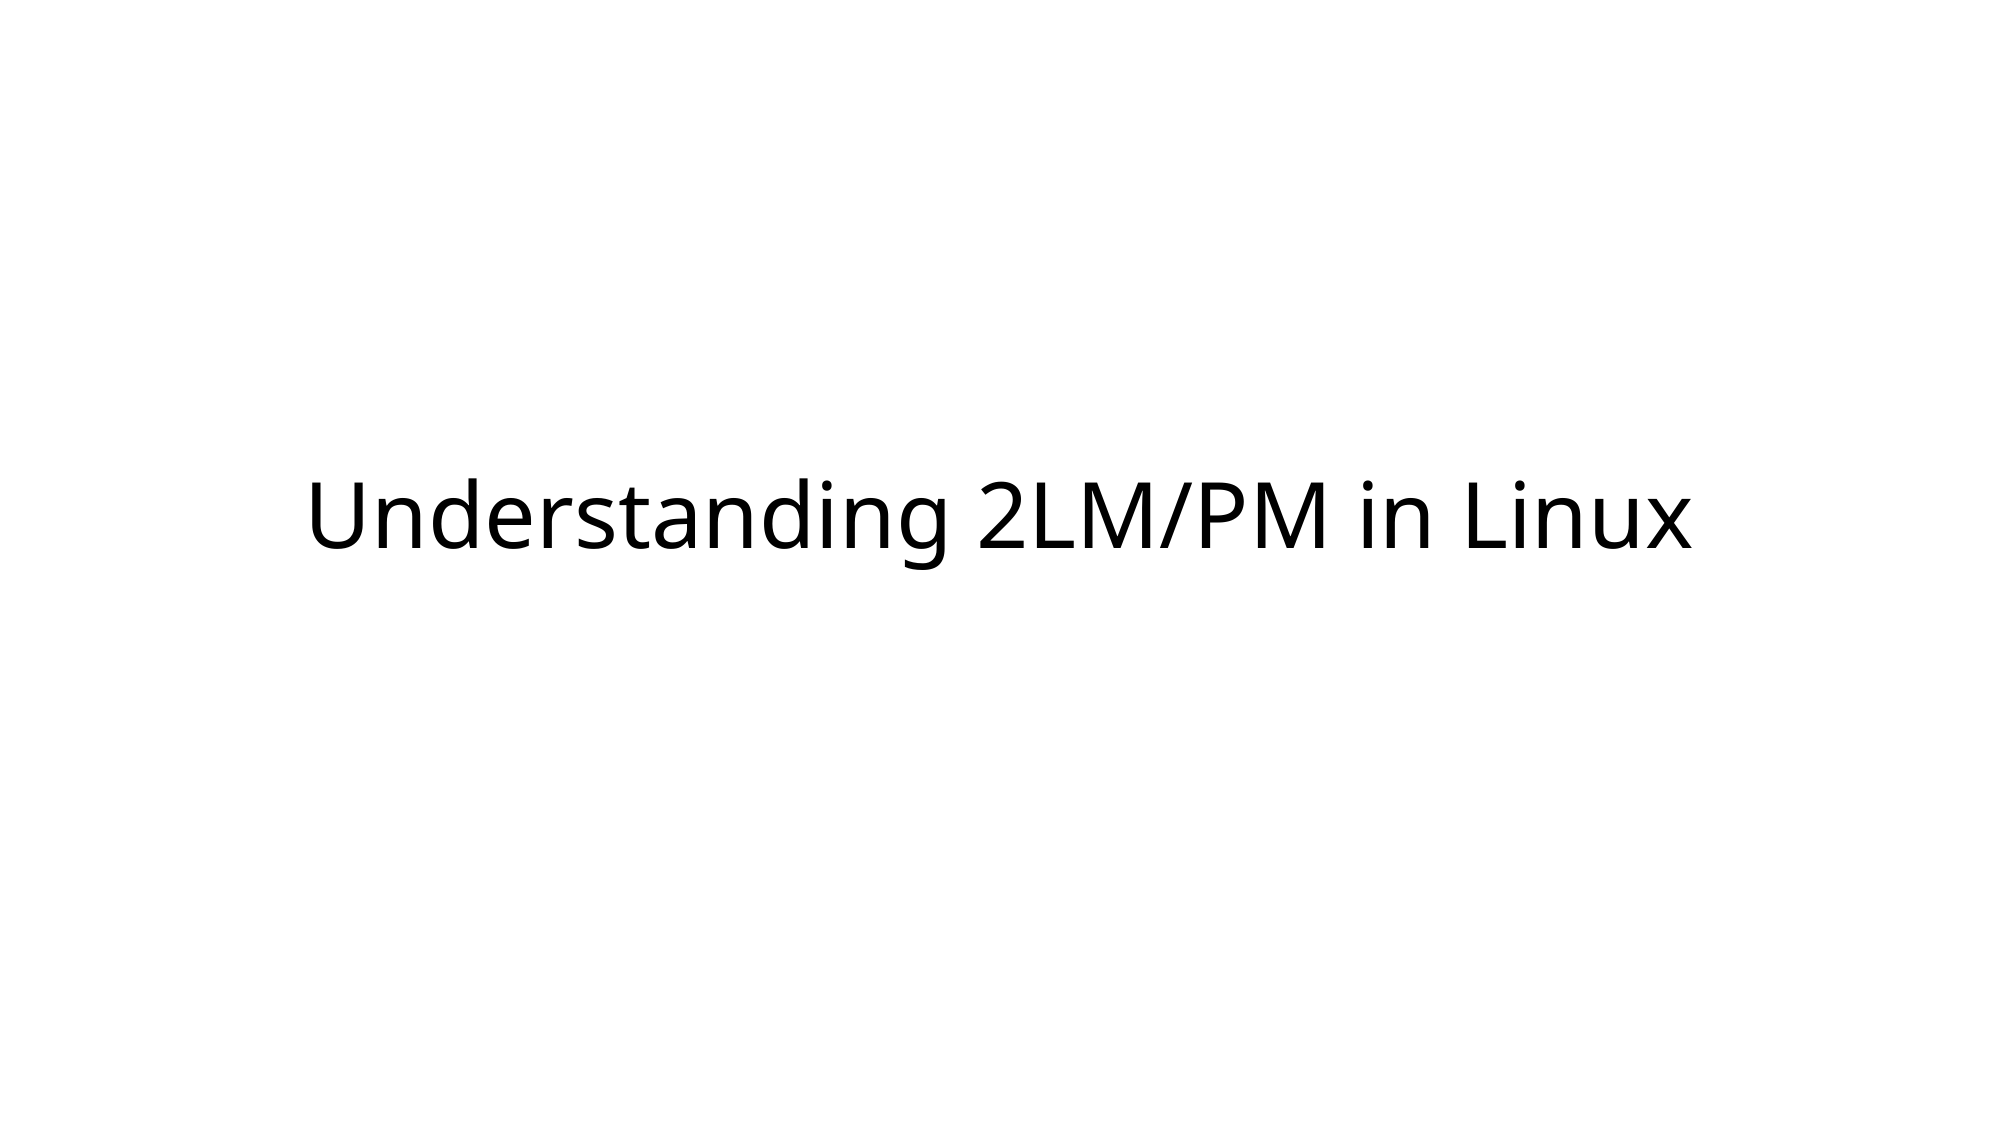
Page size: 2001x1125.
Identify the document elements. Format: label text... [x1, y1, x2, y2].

title Understanding 2LM/PM in Linux [249, 184, 1750, 576]
